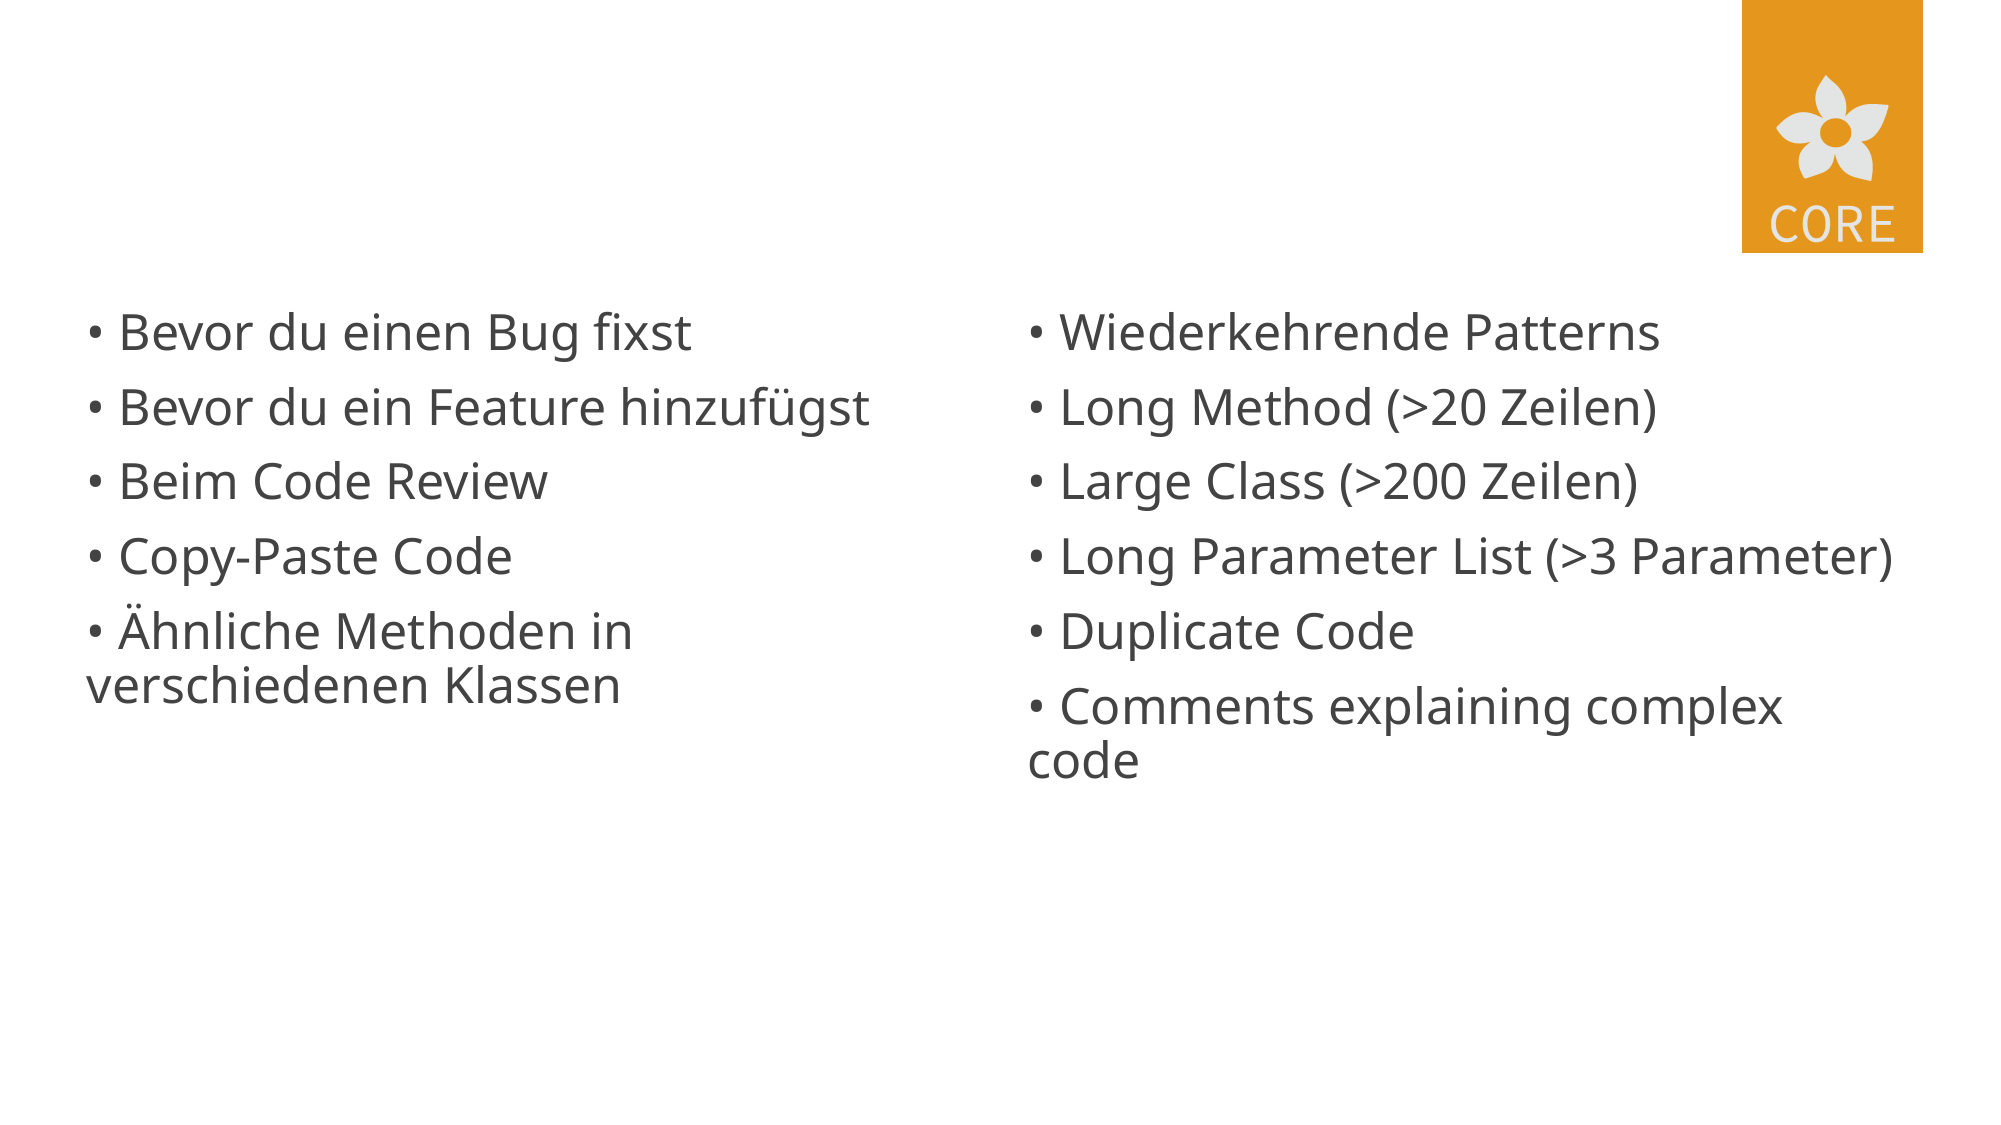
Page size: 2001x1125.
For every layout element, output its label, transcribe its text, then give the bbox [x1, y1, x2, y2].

list • Bevor du einen Bug fixst • Bevor du ein Feature hinzufügst • Beim Code Review • Copy-Paste Code • Ähnliche Methoden in verschiedenen Klassen [71, 299, 988, 1066]
list • Wiederkehrende Patterns • Long Method (>20 Zeilen) • Large Class (>200 Zeilen) • Long Parameter List (>3 Parameter) • Duplicate Code • Comments explaining complex code [1012, 299, 1921, 1066]
picture [1742, 0, 1923, 253]
